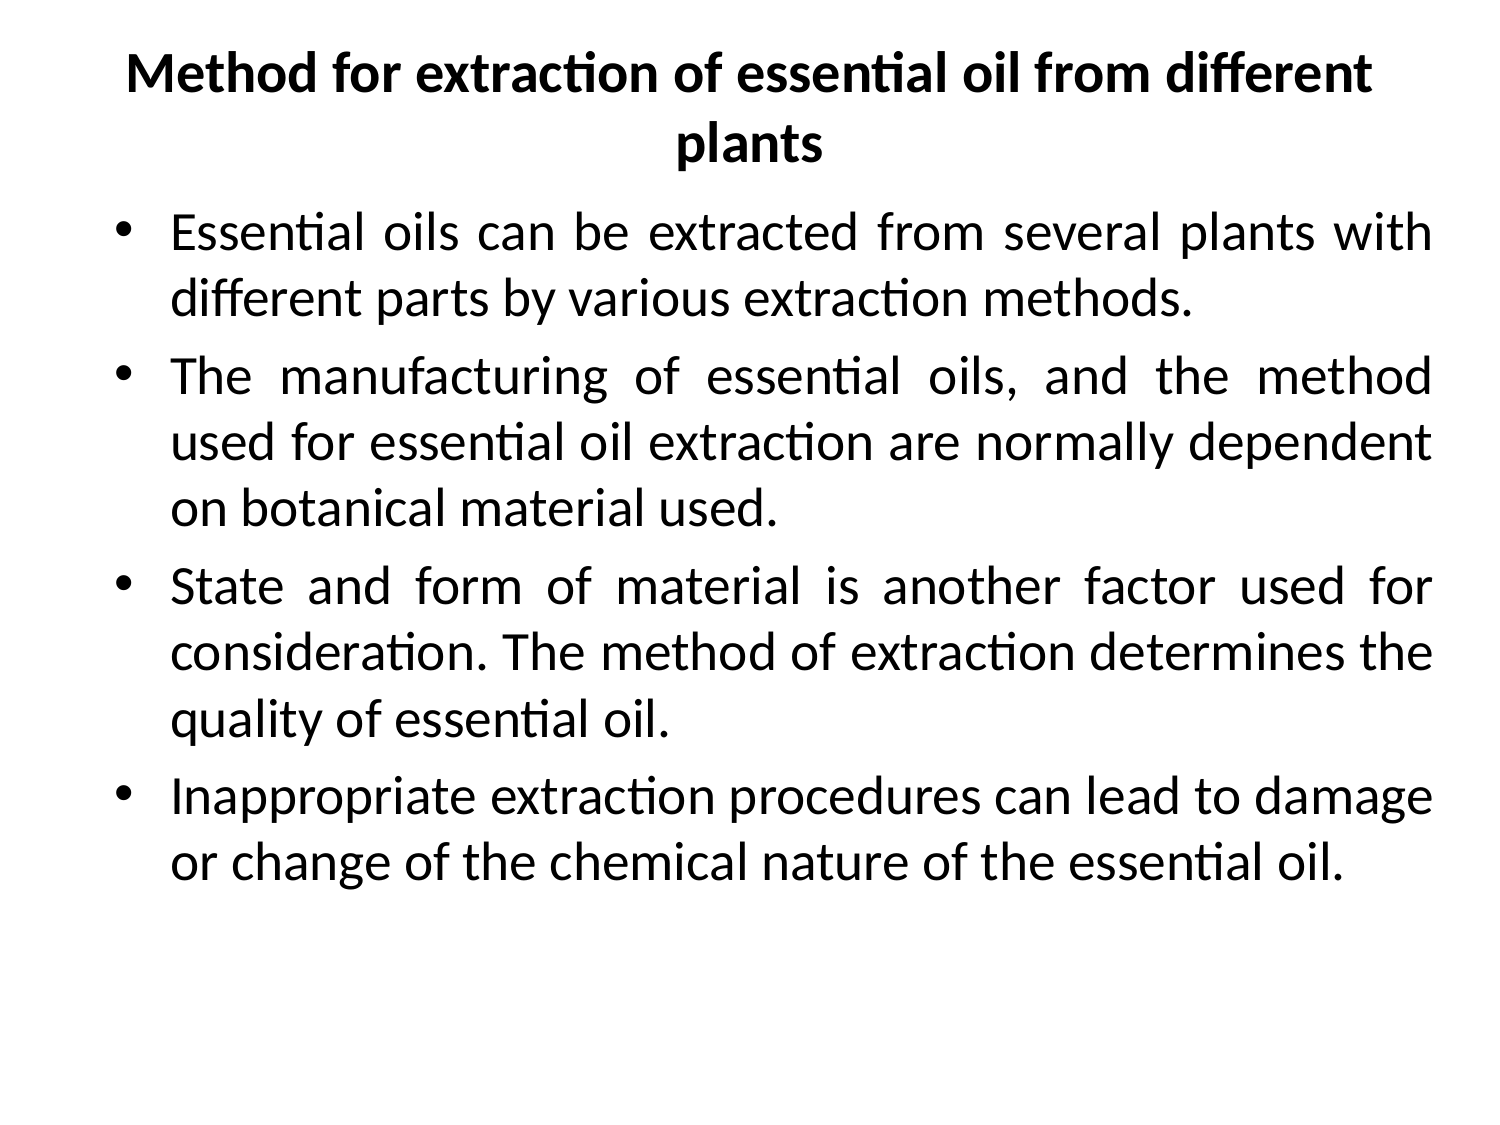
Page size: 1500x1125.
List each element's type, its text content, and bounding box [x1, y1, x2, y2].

list Essential oils can be extracted from several plants with different parts by various extraction methods. The manufacturing of essential oils, and the method used for essential oil extraction are normally dependent on botanical material used. State and form of material is another factor used for consideration. The method of extraction determines the quality of essential oil. Inappropriate extraction procedures can lead to damage or change of the chemical nature of the essential oil. [99, 187, 1450, 930]
title Method for extraction of essential oil from different plants [75, 45, 1425, 233]
